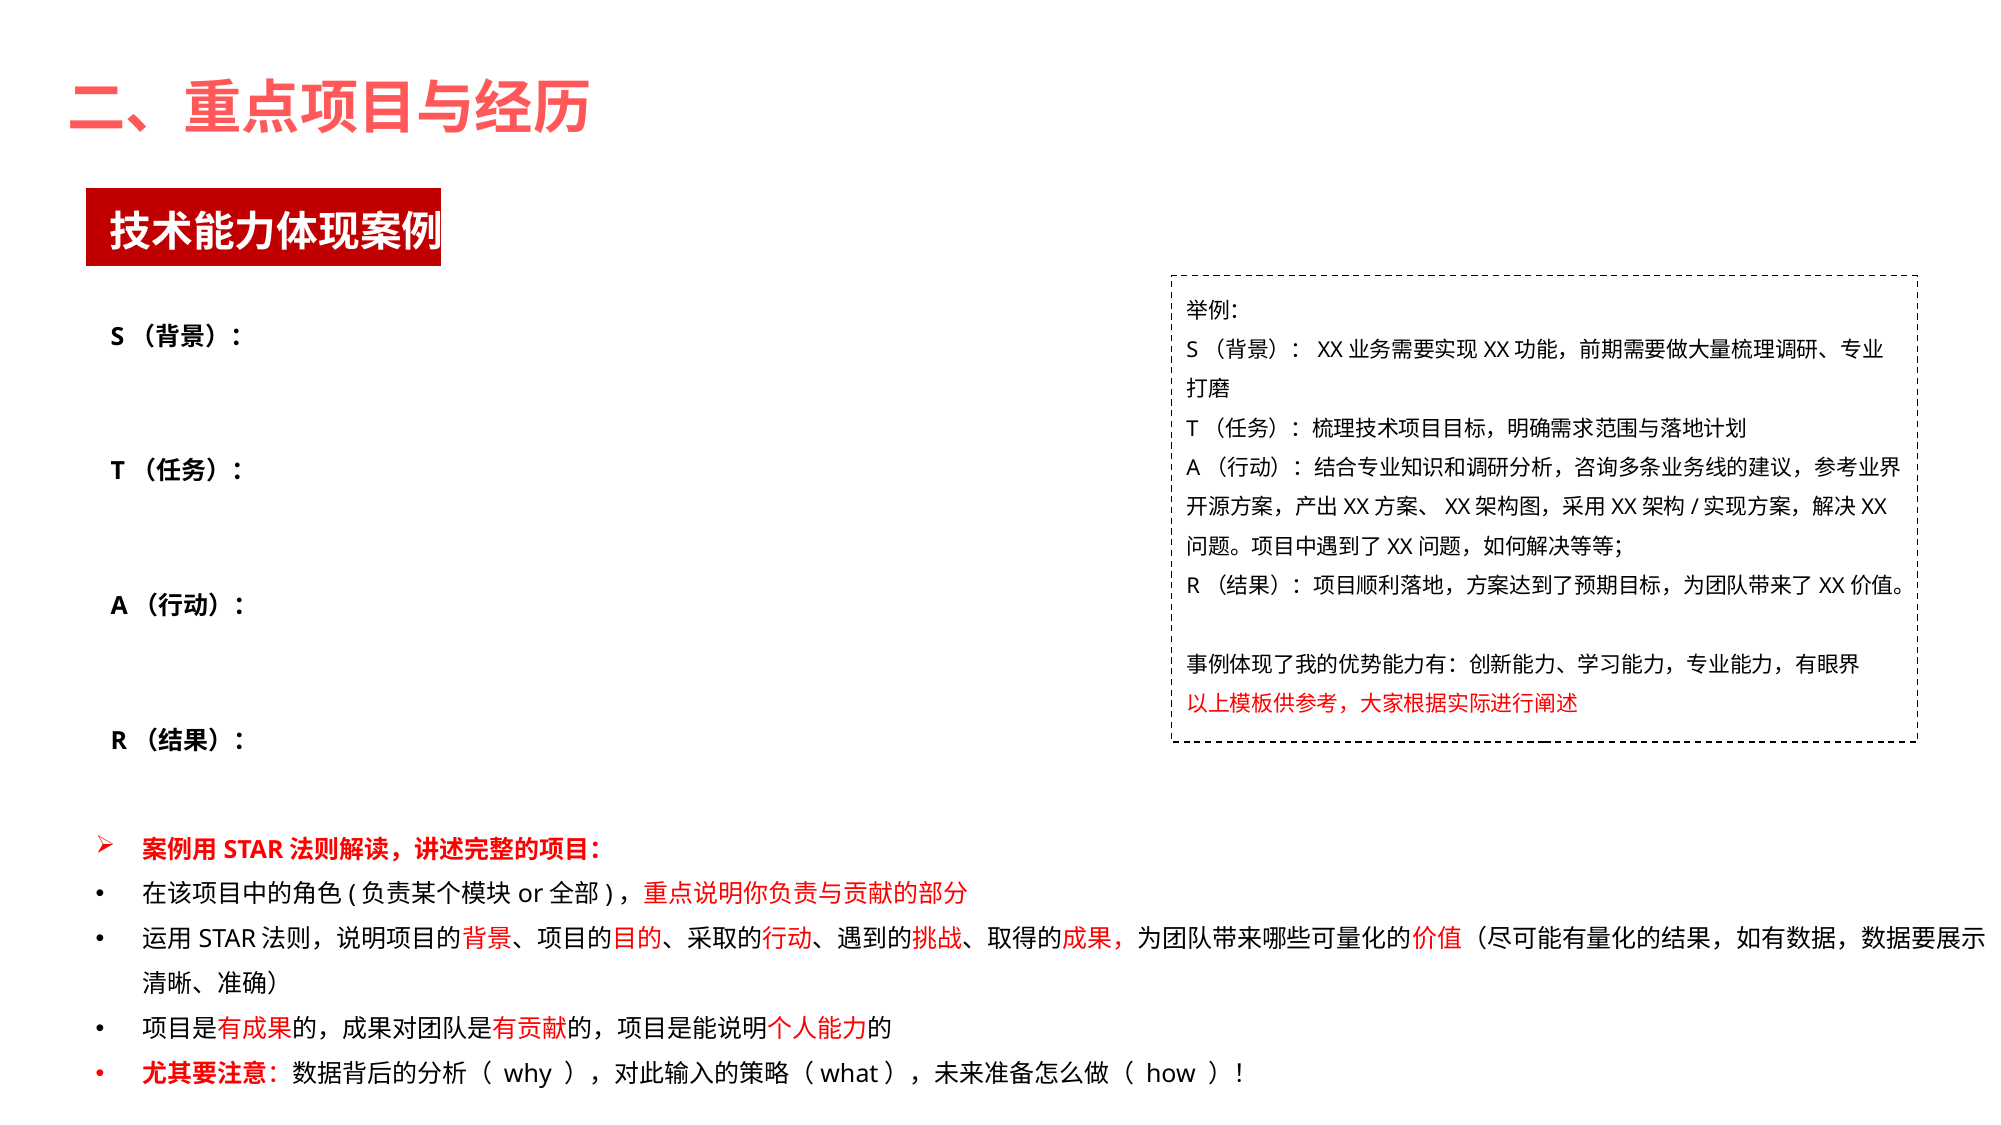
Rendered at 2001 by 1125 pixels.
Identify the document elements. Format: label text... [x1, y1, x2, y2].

text_box 举例： S（背景）：XX业务需要实现XX功能，前期需要做大量梳理调研、专业打磨 T（任务）：梳理技术项目目标，明确需求范围与落地计划 A（行动）：结合专业知识和调研分析，咨询多条业务线的建议，参考业界开源方案，产出XX方案、XX架构图，采用XX架构/实现方案，解决XX问题。项目中遇到了XX问题，如何解决等等； R（结果）：项目顺利落地，方案达到了预期目标，为团队带来了XX价值。 事例体现了我的优势能力有：创新能力、学习能力，专业能力，有眼界 以上模板供参考，大家根据实际进行阐述 [1171, 275, 1918, 742]
text_box 案例用STAR法则解读，讲述完整的项目： 在该项目中的角色(负责某个模块or全部)，重点说明你负责与贡献的部分 运用STAR法则，说明项目的背景、项目的目的、采取的行动、遇到的挑战、取得的成果，为团队带来哪些可量化的价值（尽可能有量化的结果，如有数据，数据要展示清晰、准确） 项目是有成果的，成果对团队是有贡献的，项目是能说明个人能力的 尤其要注意：数据背后的分析（ why ），对此输入的策略（what），未来准备怎么做（ how ）！ [80, 780, 2000, 1095]
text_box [80, 183, 536, 271]
list 二、重点项目与经历 [52, 70, 1696, 208]
text_box S（背景）： T（任务）： A（行动）： R（结果）： [95, 297, 1905, 747]
